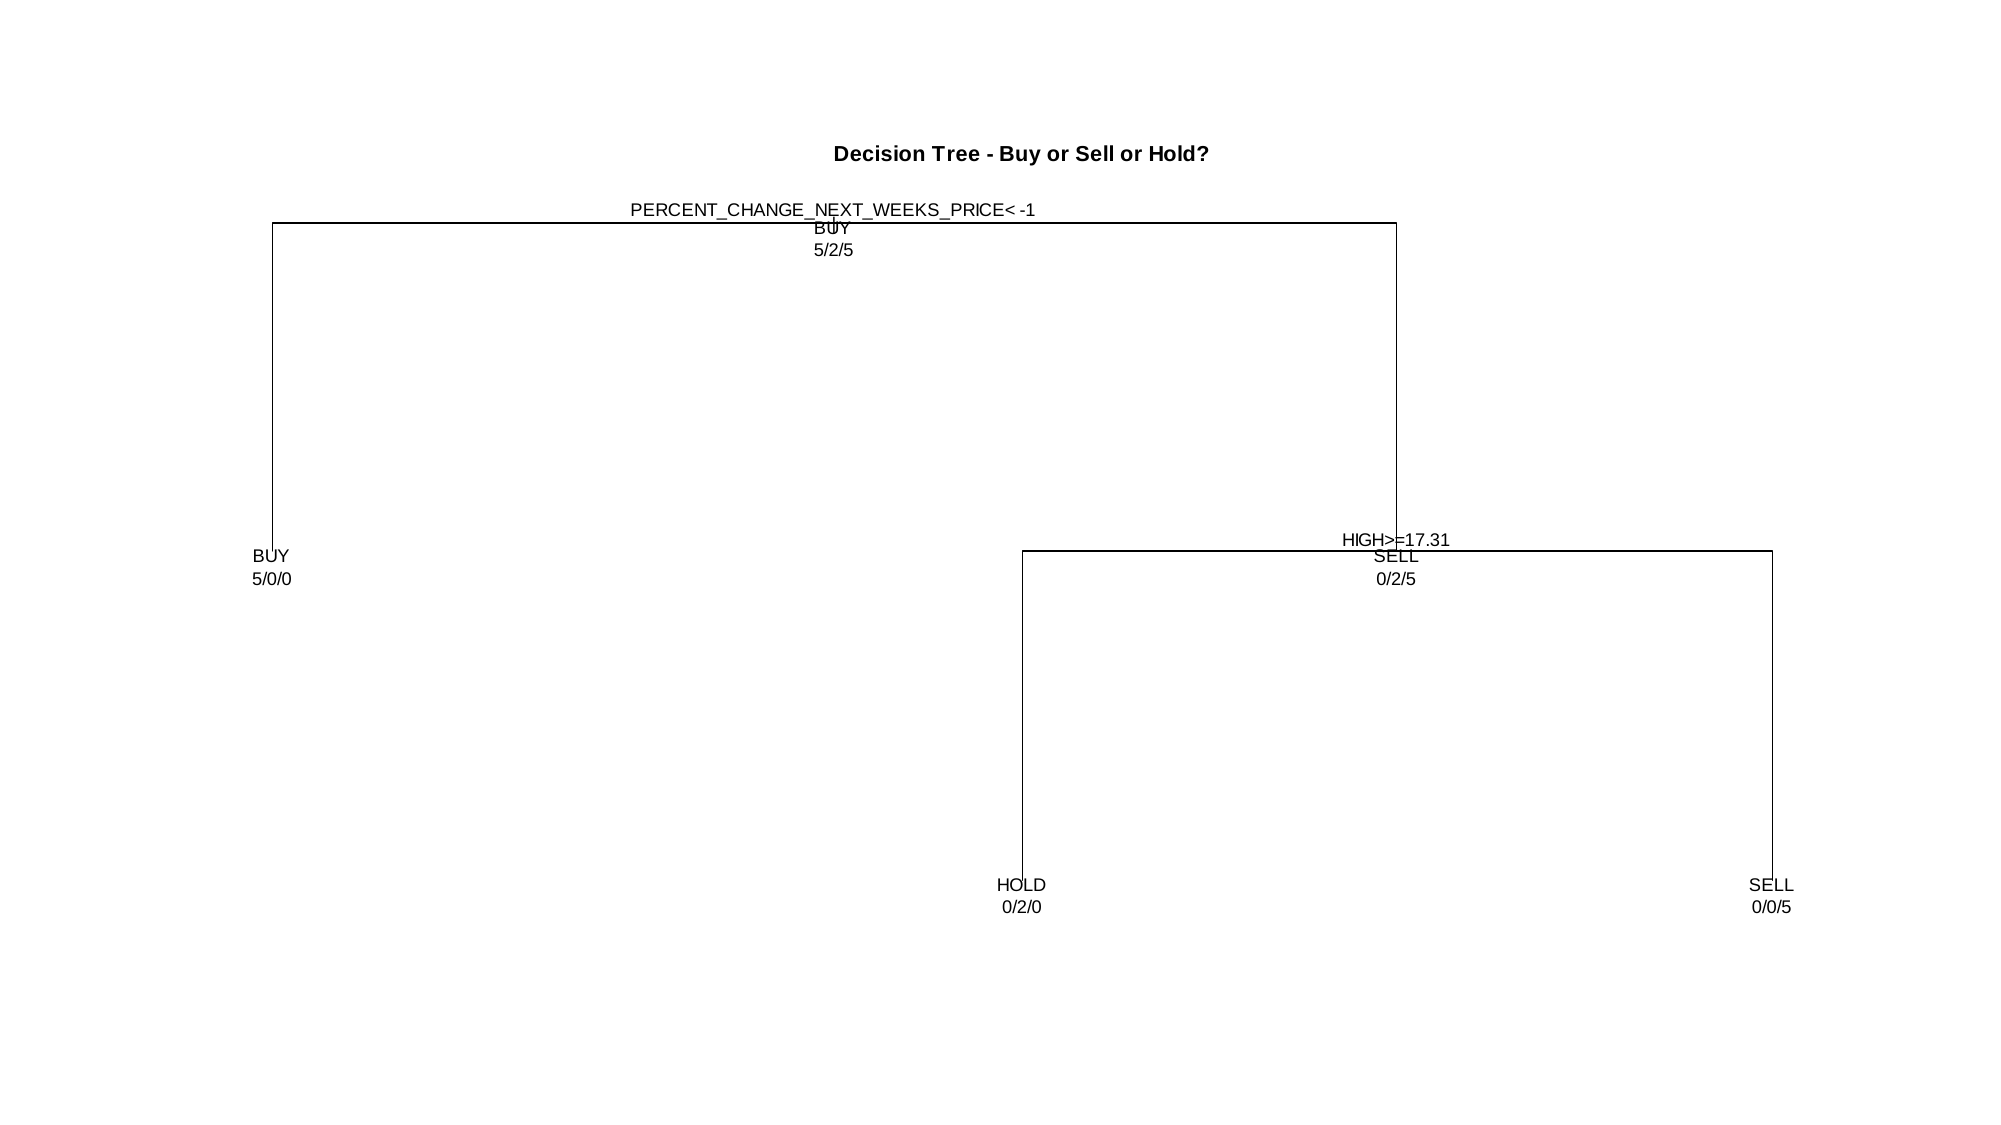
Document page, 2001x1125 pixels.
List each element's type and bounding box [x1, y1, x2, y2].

picture [122, 107, 1878, 1018]
